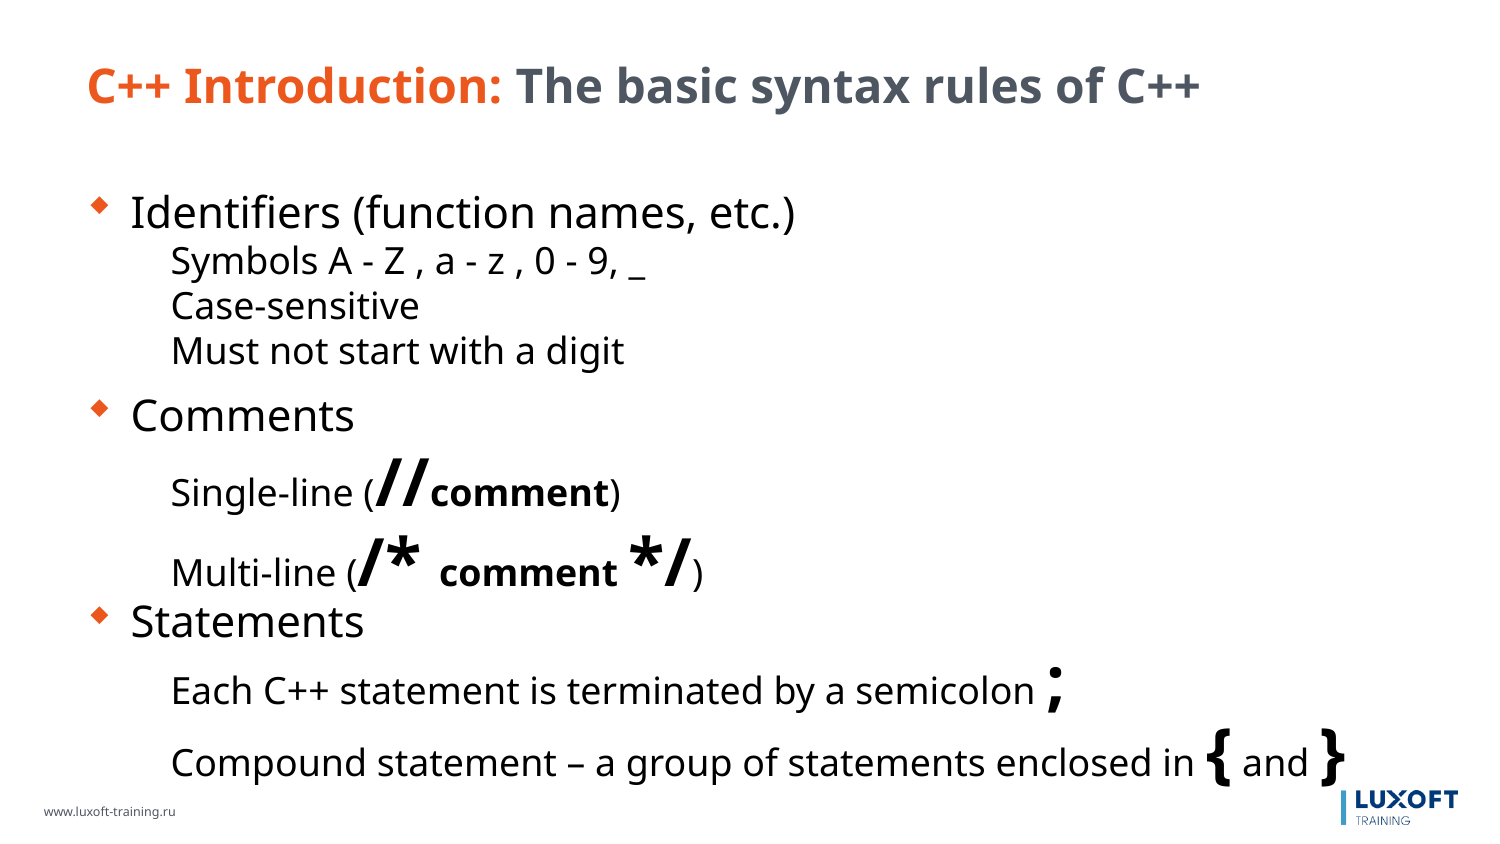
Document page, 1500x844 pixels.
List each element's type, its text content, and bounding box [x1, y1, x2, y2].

text_box C++ Introduction: The basic syntax rules of C++ [75, 32, 1425, 136]
text_box Identifiers (function names, etc.) Symbols A - Z , a - z , 0 - 9, _ Case-sensitive Must not start with a digit Comments Single-line (//comment) Multi-line (/* comment */) Statements Each C++ statement is terminated by a semicolon ; Compound statement – a group of statements enclosed in { and } [75, 163, 1425, 796]
picture [1341, 790, 1458, 825]
